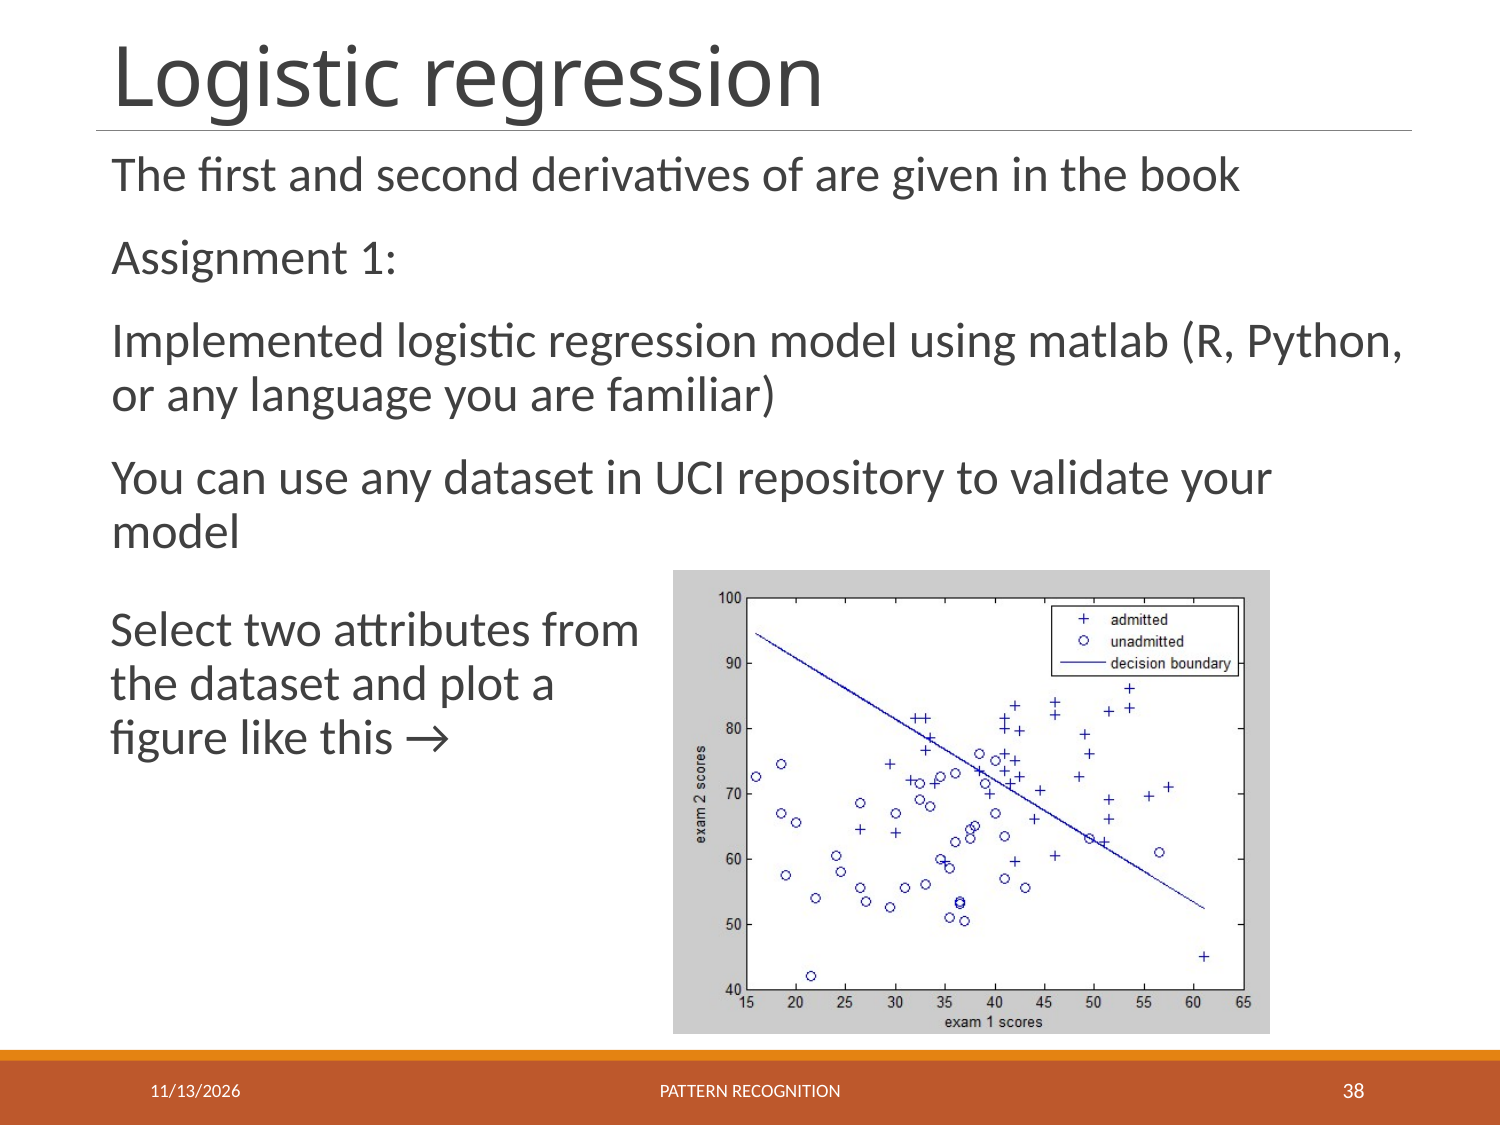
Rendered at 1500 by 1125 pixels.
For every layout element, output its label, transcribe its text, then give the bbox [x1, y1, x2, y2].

text_box Select two attributes from the dataset and plot a figure like this → [80, 596, 658, 773]
footer Pattern recognition [453, 1059, 1047, 1120]
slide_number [135, 1059, 440, 1120]
title Logistic regression [96, 19, 1413, 131]
picture [672, 569, 1270, 1035]
list The first and second derivatives of are given in the book Assignment 1: Implemented logistic regression model using matlab (R, Python, or any language you are familiar) You can use any dataset in UCI repository to validate your model [96, 140, 1413, 1034]
slide_number 38 [1218, 1059, 1380, 1120]
